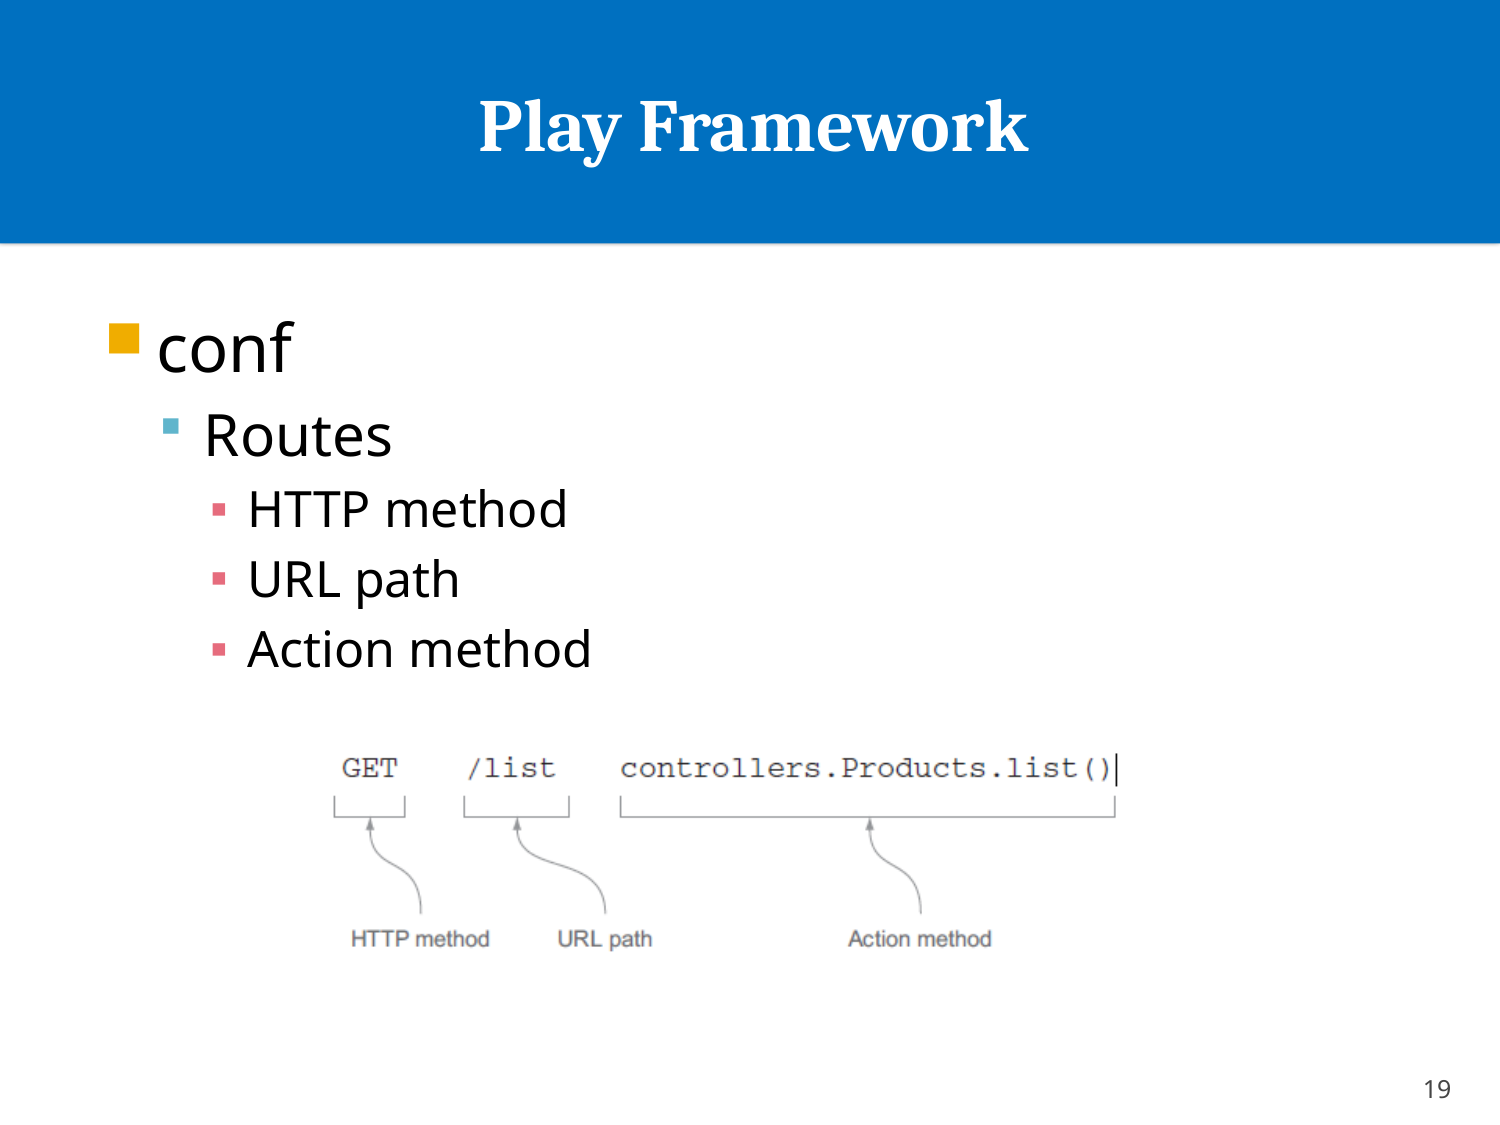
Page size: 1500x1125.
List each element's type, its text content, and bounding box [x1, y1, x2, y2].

slide_number 19 [1345, 1062, 1467, 1108]
list conf Routes HTTP method URL path Action method [75, 291, 1425, 1050]
picture [312, 727, 1155, 972]
title Play Framework [0, 0, 1500, 244]
